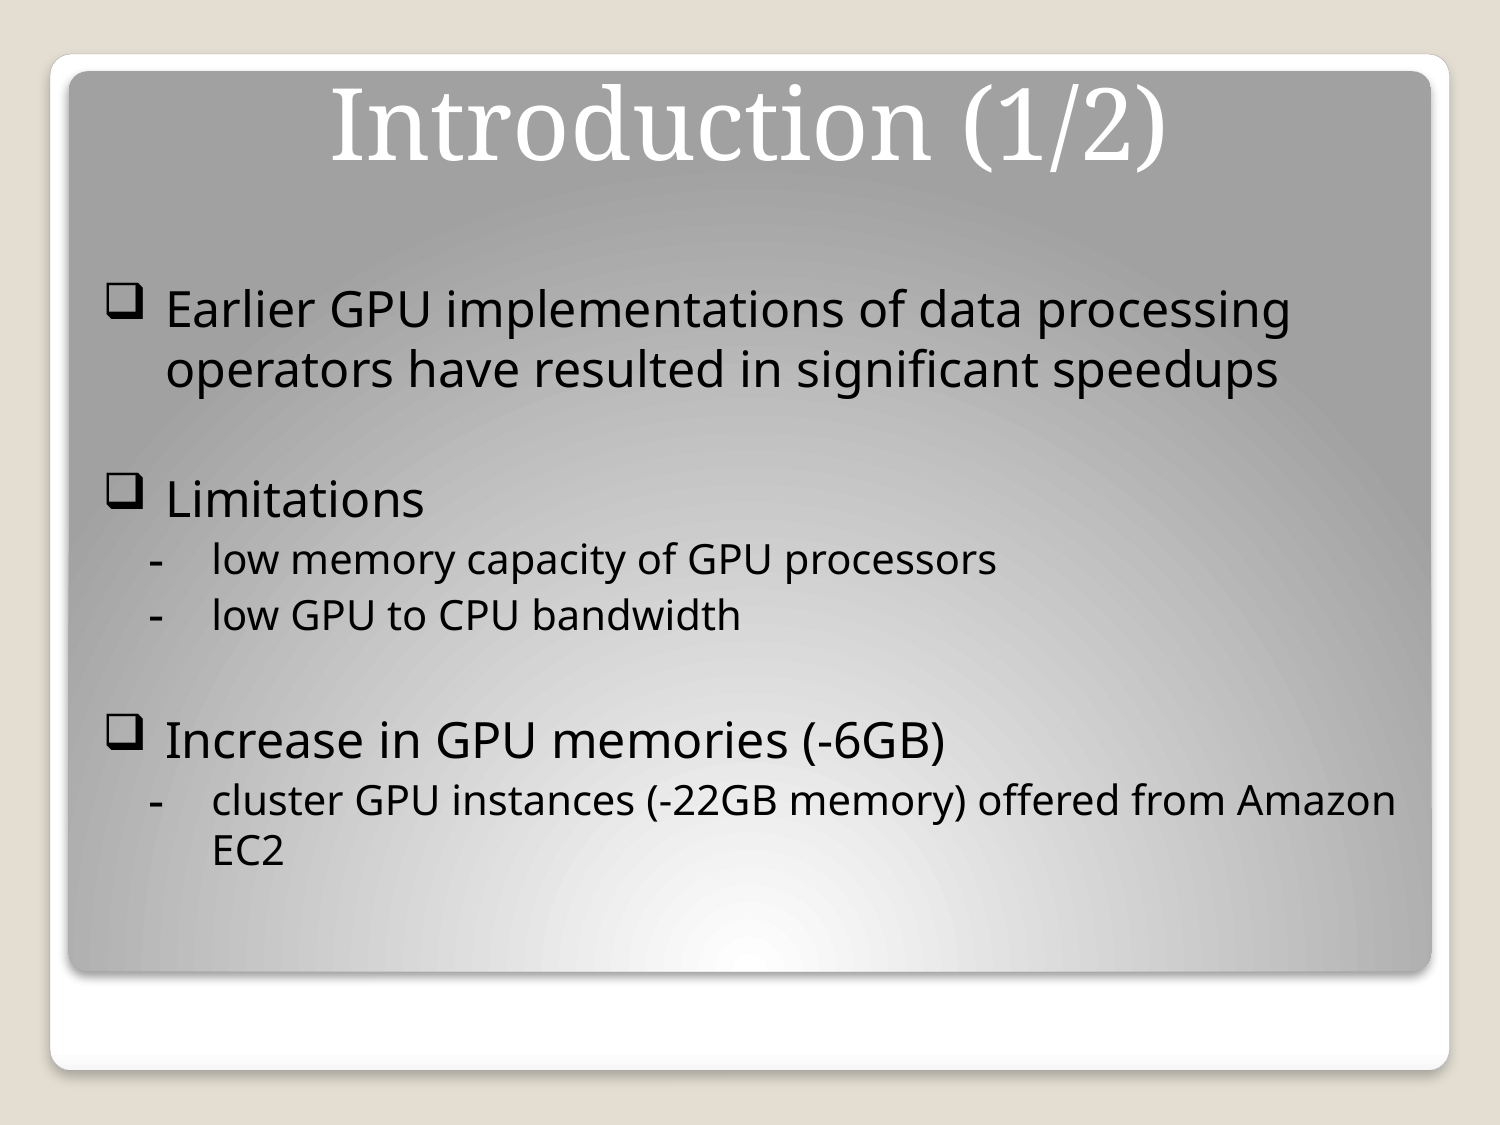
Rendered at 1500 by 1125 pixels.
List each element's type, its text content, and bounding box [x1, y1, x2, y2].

list Earlier GPU implementations of data processing operators have resulted in significant speedups Limitations low memory capacity of GPU processors low GPU to CPU bandwidth Increase in GPU memories (-6GB) cluster GPU instances (-22GB memory) offered from Amazon EC2 [75, 262, 1425, 931]
title Introduction (1/2) [75, 11, 1425, 230]
